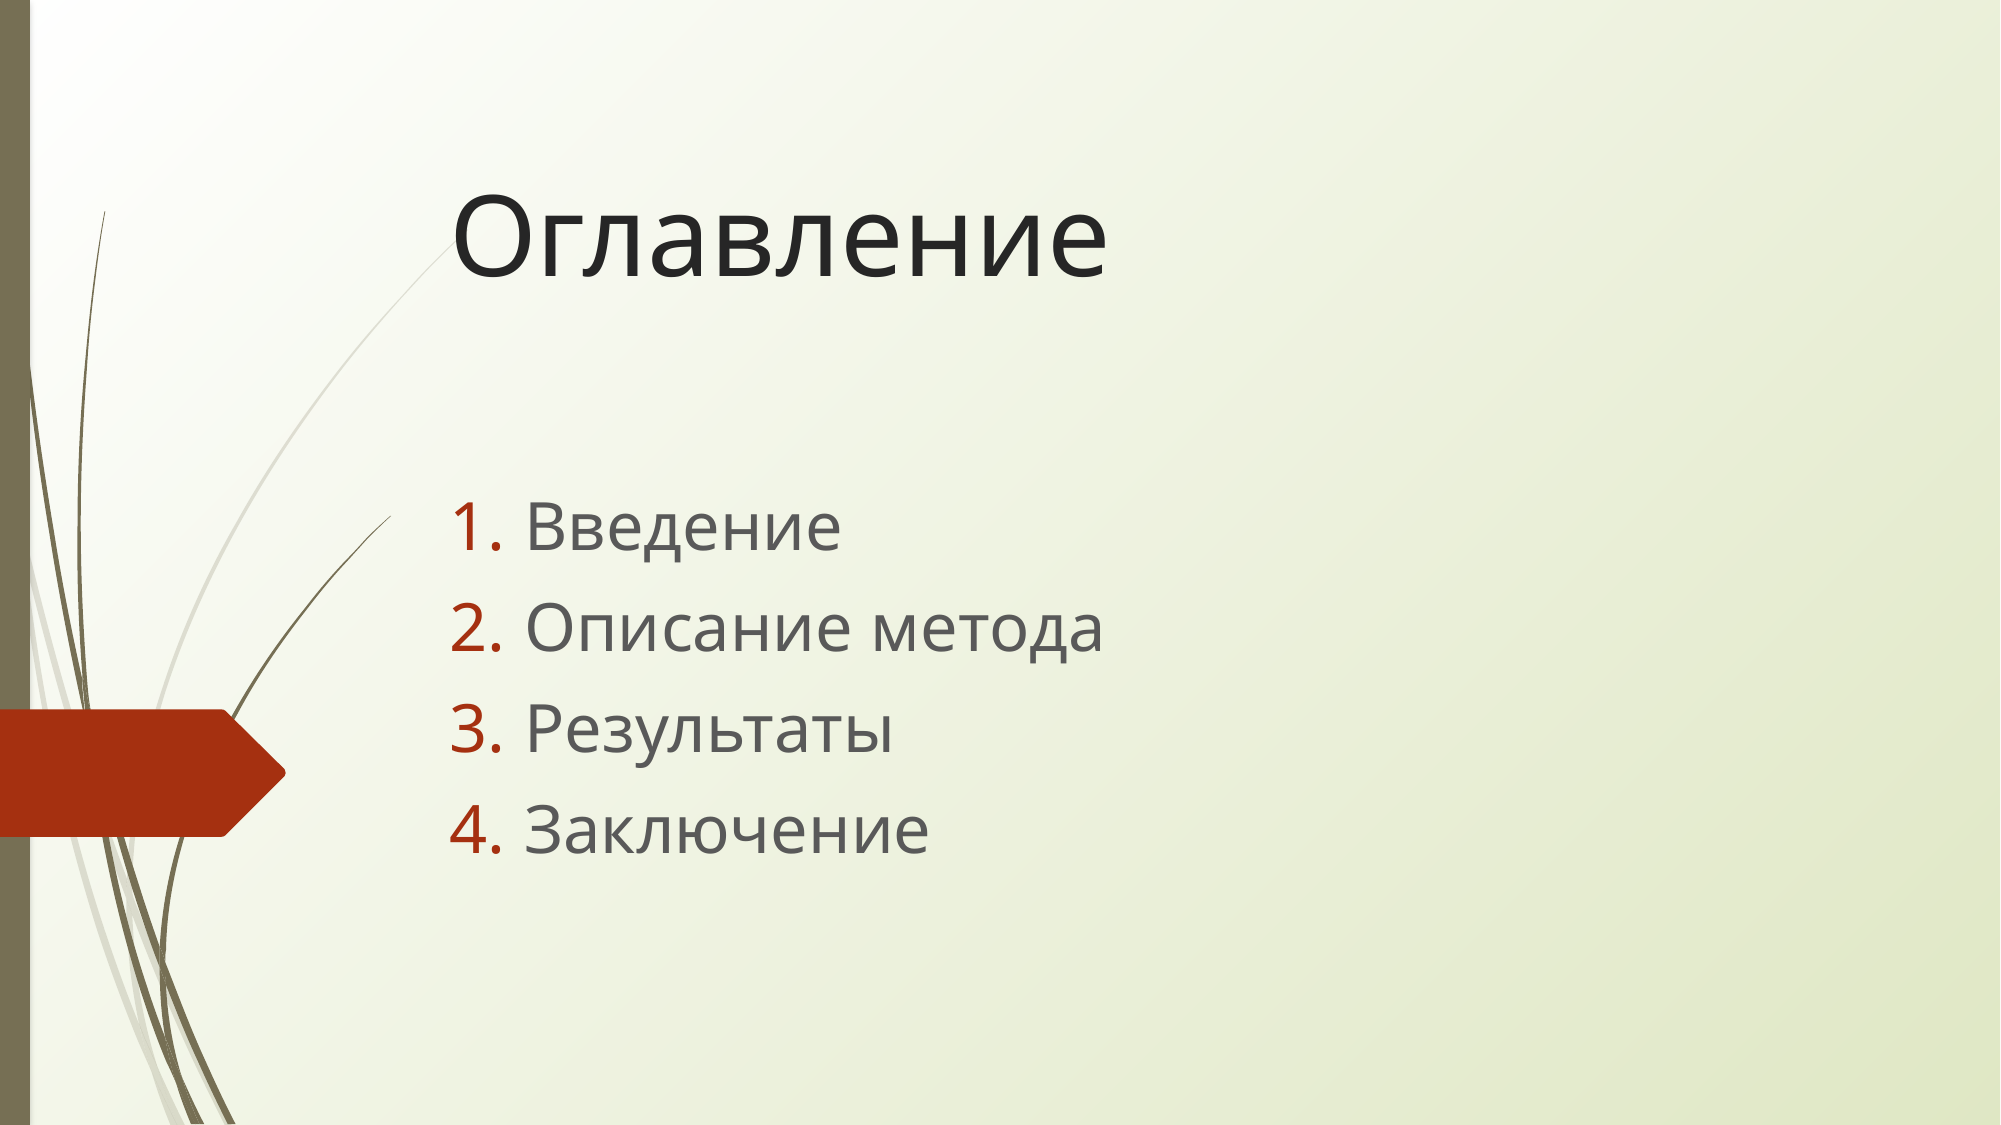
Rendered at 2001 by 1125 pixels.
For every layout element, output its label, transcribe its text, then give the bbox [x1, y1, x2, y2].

text_box Введение Описание метода Результаты Заключение [434, 476, 1935, 871]
text_box Оглавление [434, 70, 1935, 307]
